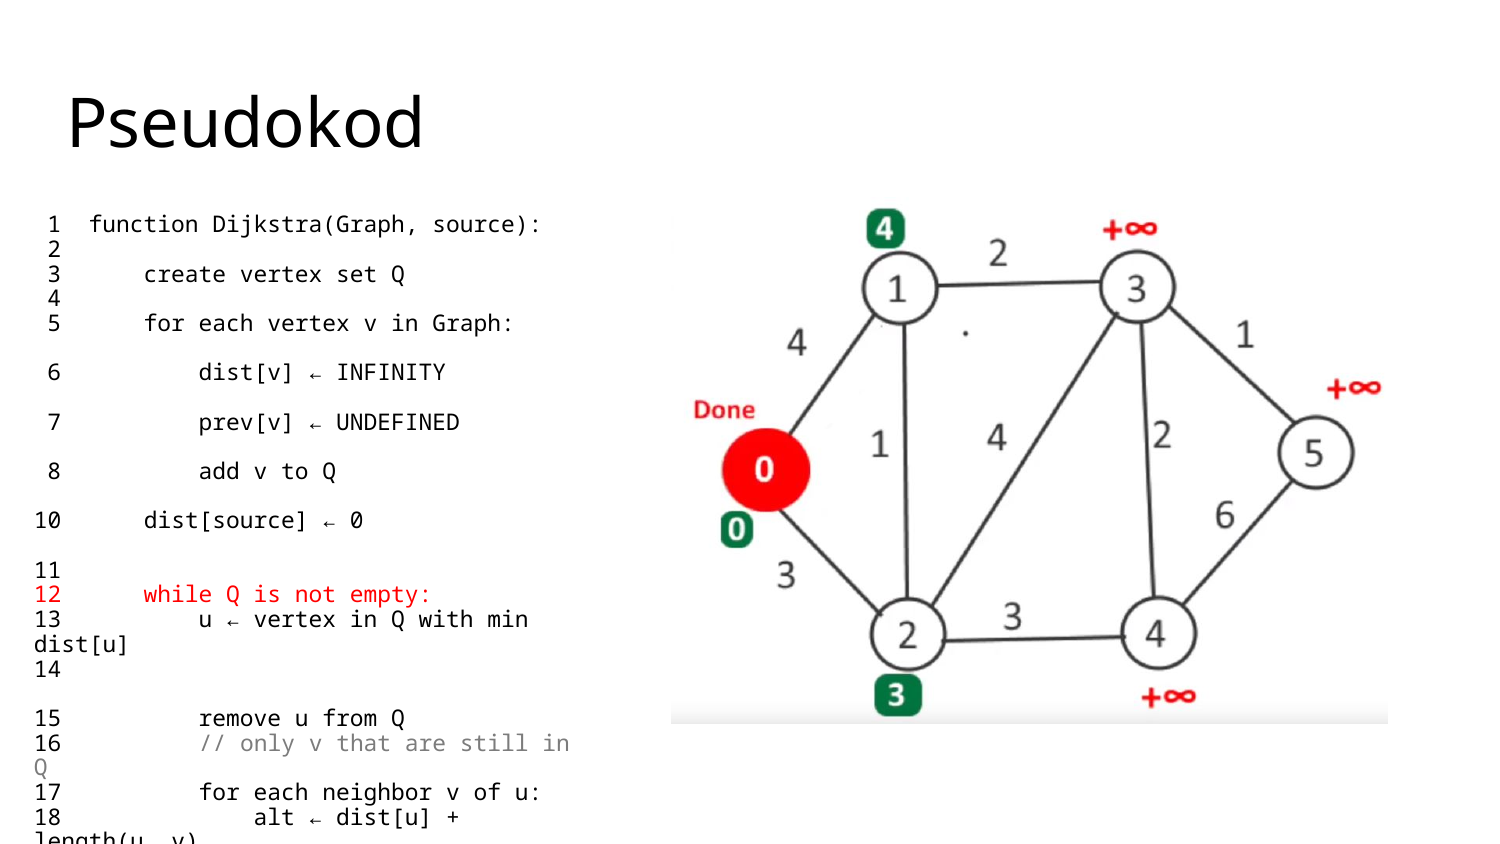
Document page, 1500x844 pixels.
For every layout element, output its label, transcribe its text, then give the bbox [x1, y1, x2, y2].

picture [671, 197, 1388, 724]
list 1 function Dijkstra(Graph, source): 2 3 create vertex set Q 4 5 for each vertex v in Graph: 6 dist[v] ← INFINITY 7 prev[v] ← UNDEFINED 8 add v to Q 10 dist[source] ← 0 11 12 while Q is not empty: 13 u ← vertex in Q with min dist[u] 14 15 remove u from Q 16 // only v that are still in Q 17 for each neighbor v of u: 18 alt ← dist[u] + length(u, v) 19 if alt < dist[v]: 20 dist[v] ← alt 21 prev[v] ← u 22 23 return dist[], prev[] [0, 198, 609, 759]
title Pseudokod [51, 72, 1449, 167]
